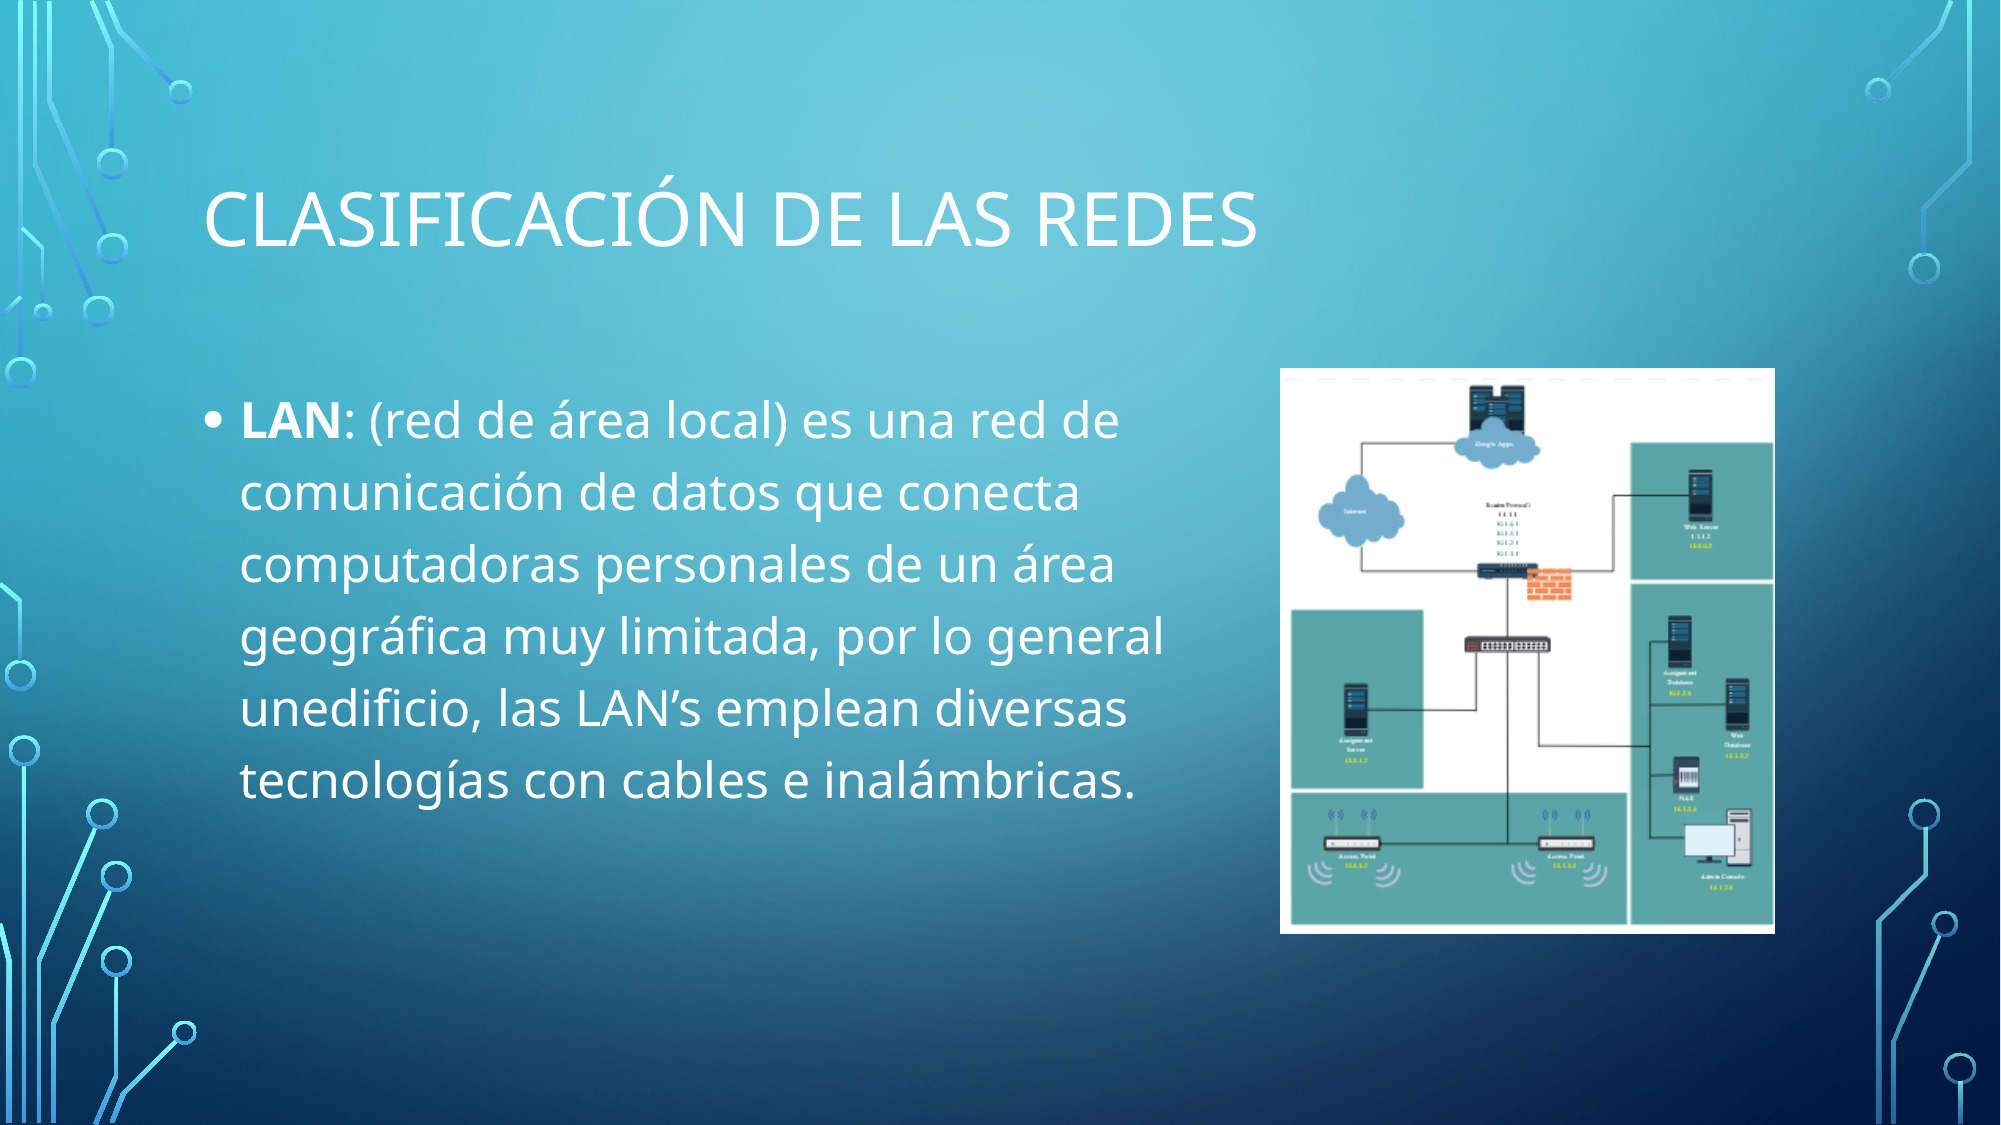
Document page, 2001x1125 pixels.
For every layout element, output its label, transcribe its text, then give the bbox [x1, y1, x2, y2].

list LAN: (red de área local) es una red de comunicación de datos que conecta computadoras personales de un área geográfica muy limitada, por lo general unedificio, las LAN’s emplean diversas tecnologías con cables e inalámbricas. [187, 369, 1281, 950]
picture [1280, 368, 1775, 934]
title Clasificación de las redes [187, 101, 1813, 344]
